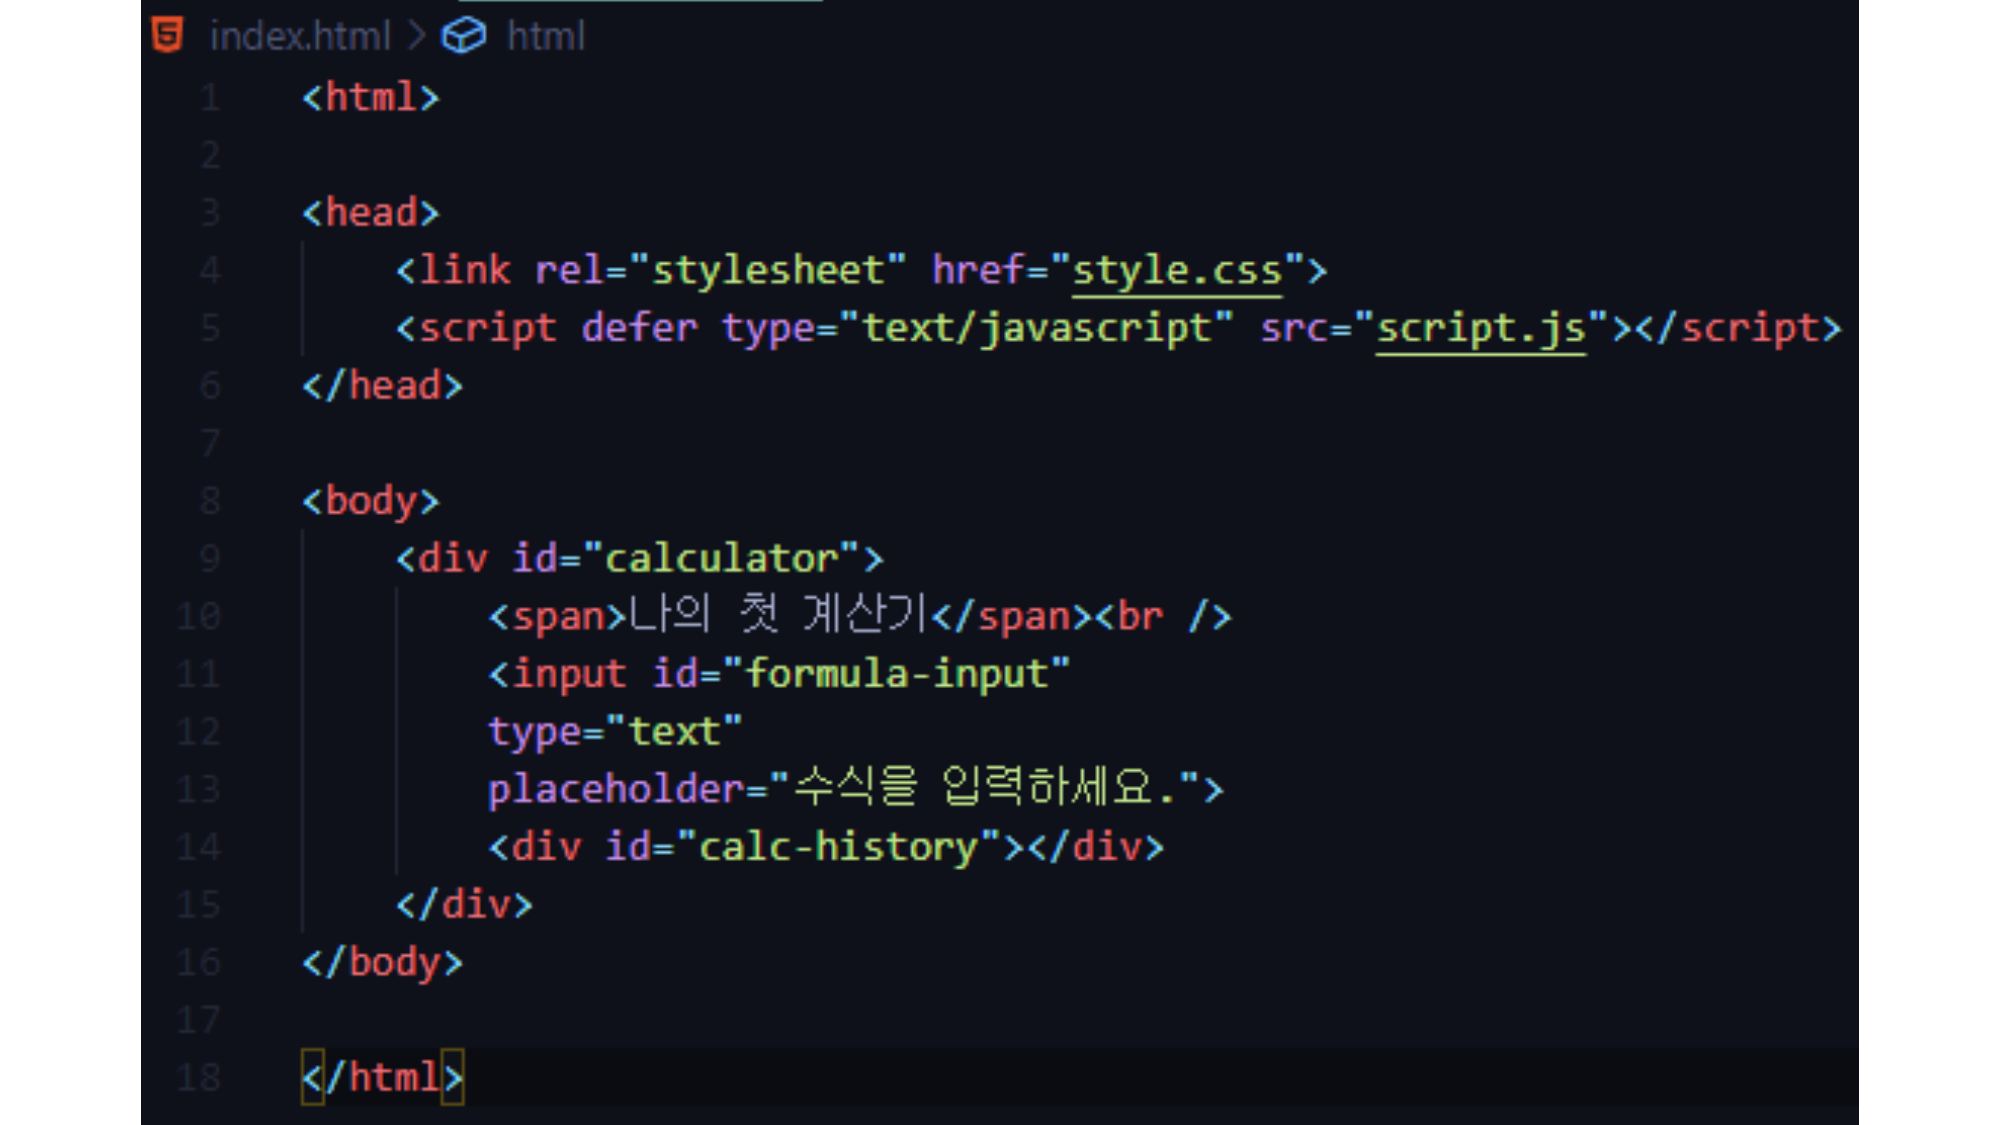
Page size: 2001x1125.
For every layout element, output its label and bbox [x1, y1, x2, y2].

picture [141, 0, 1859, 1125]
